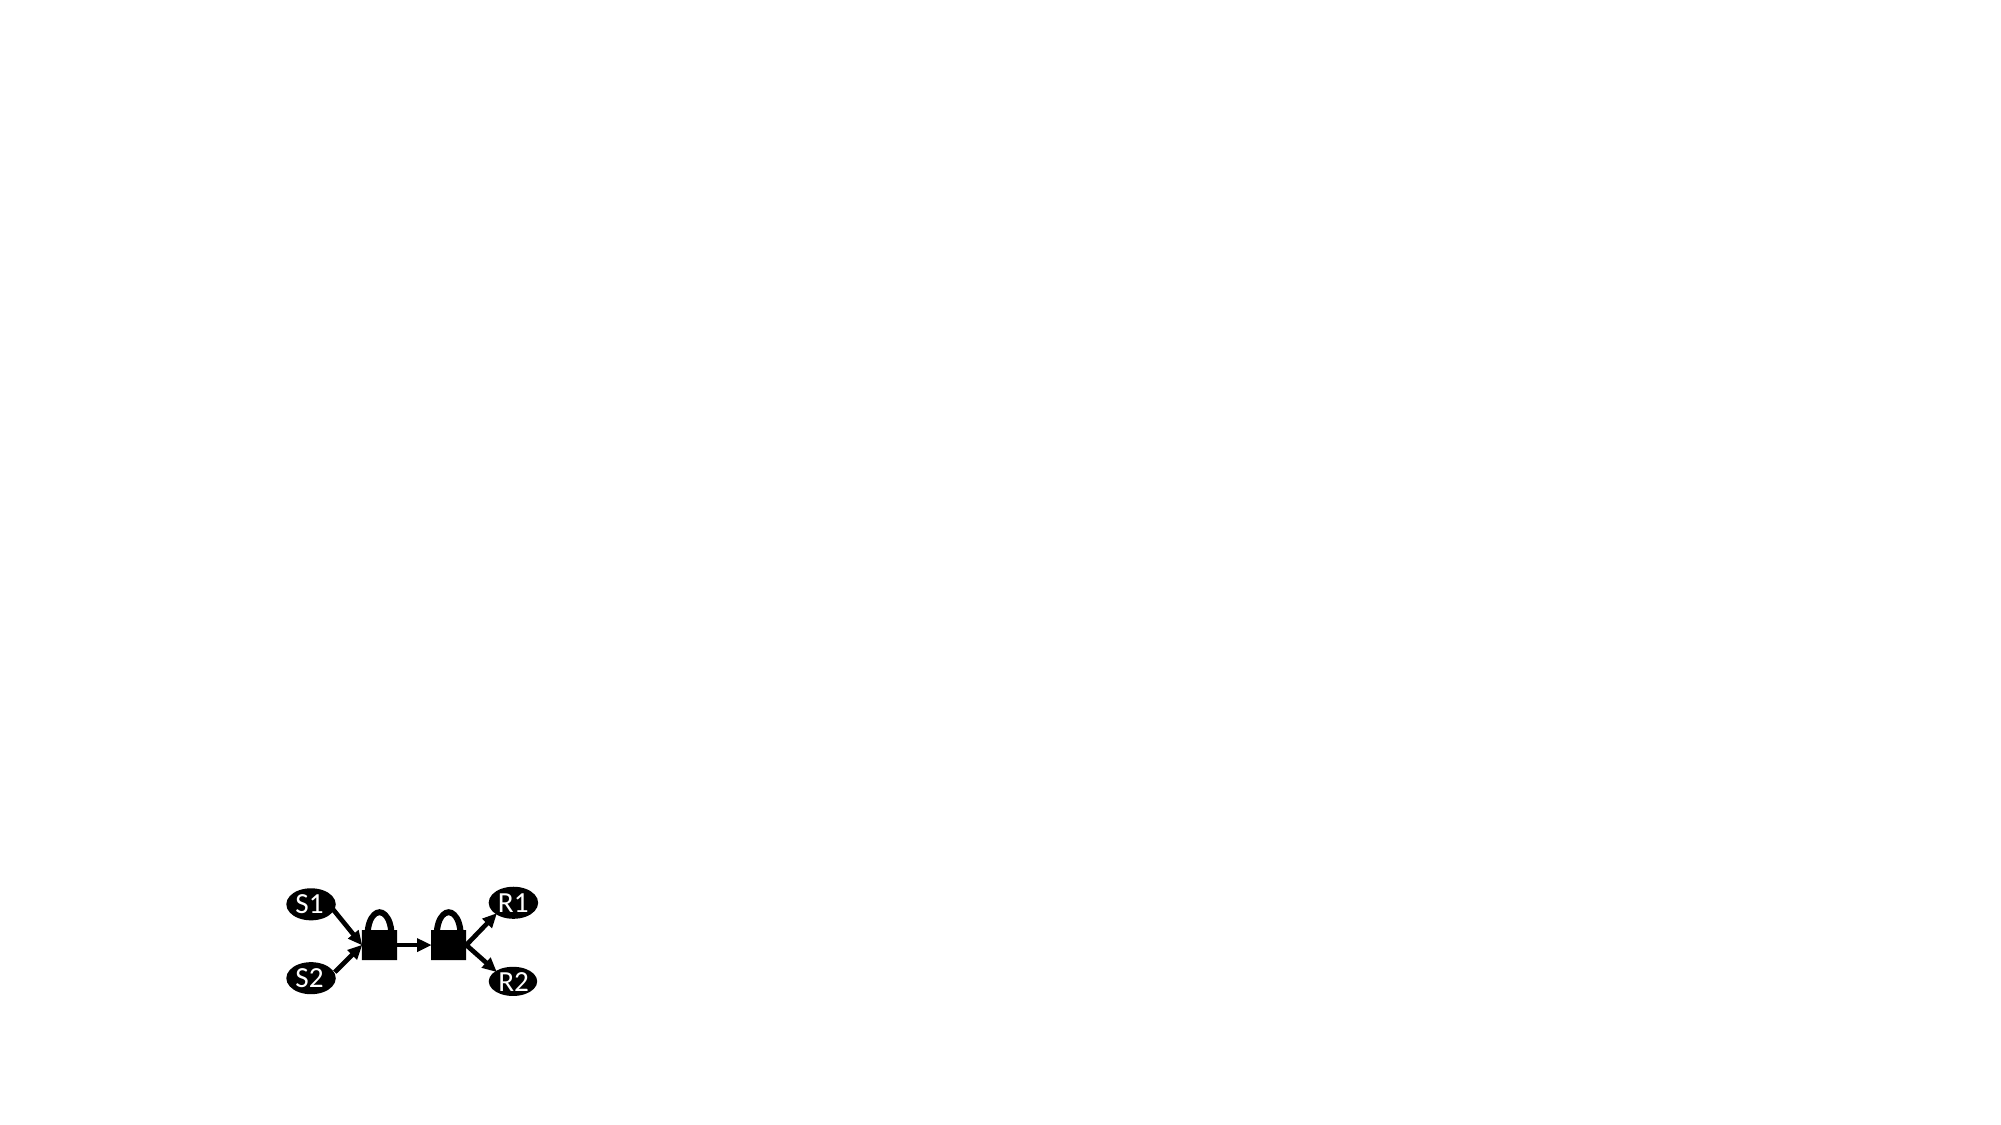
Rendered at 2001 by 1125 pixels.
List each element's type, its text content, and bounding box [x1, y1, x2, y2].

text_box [333, 909, 362, 946]
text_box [466, 913, 497, 945]
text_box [334, 945, 362, 973]
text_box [482, 875, 545, 927]
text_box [280, 951, 340, 1002]
text_box R2 [483, 954, 545, 1005]
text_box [280, 877, 340, 929]
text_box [362, 909, 398, 961]
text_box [466, 945, 497, 972]
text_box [431, 909, 467, 961]
